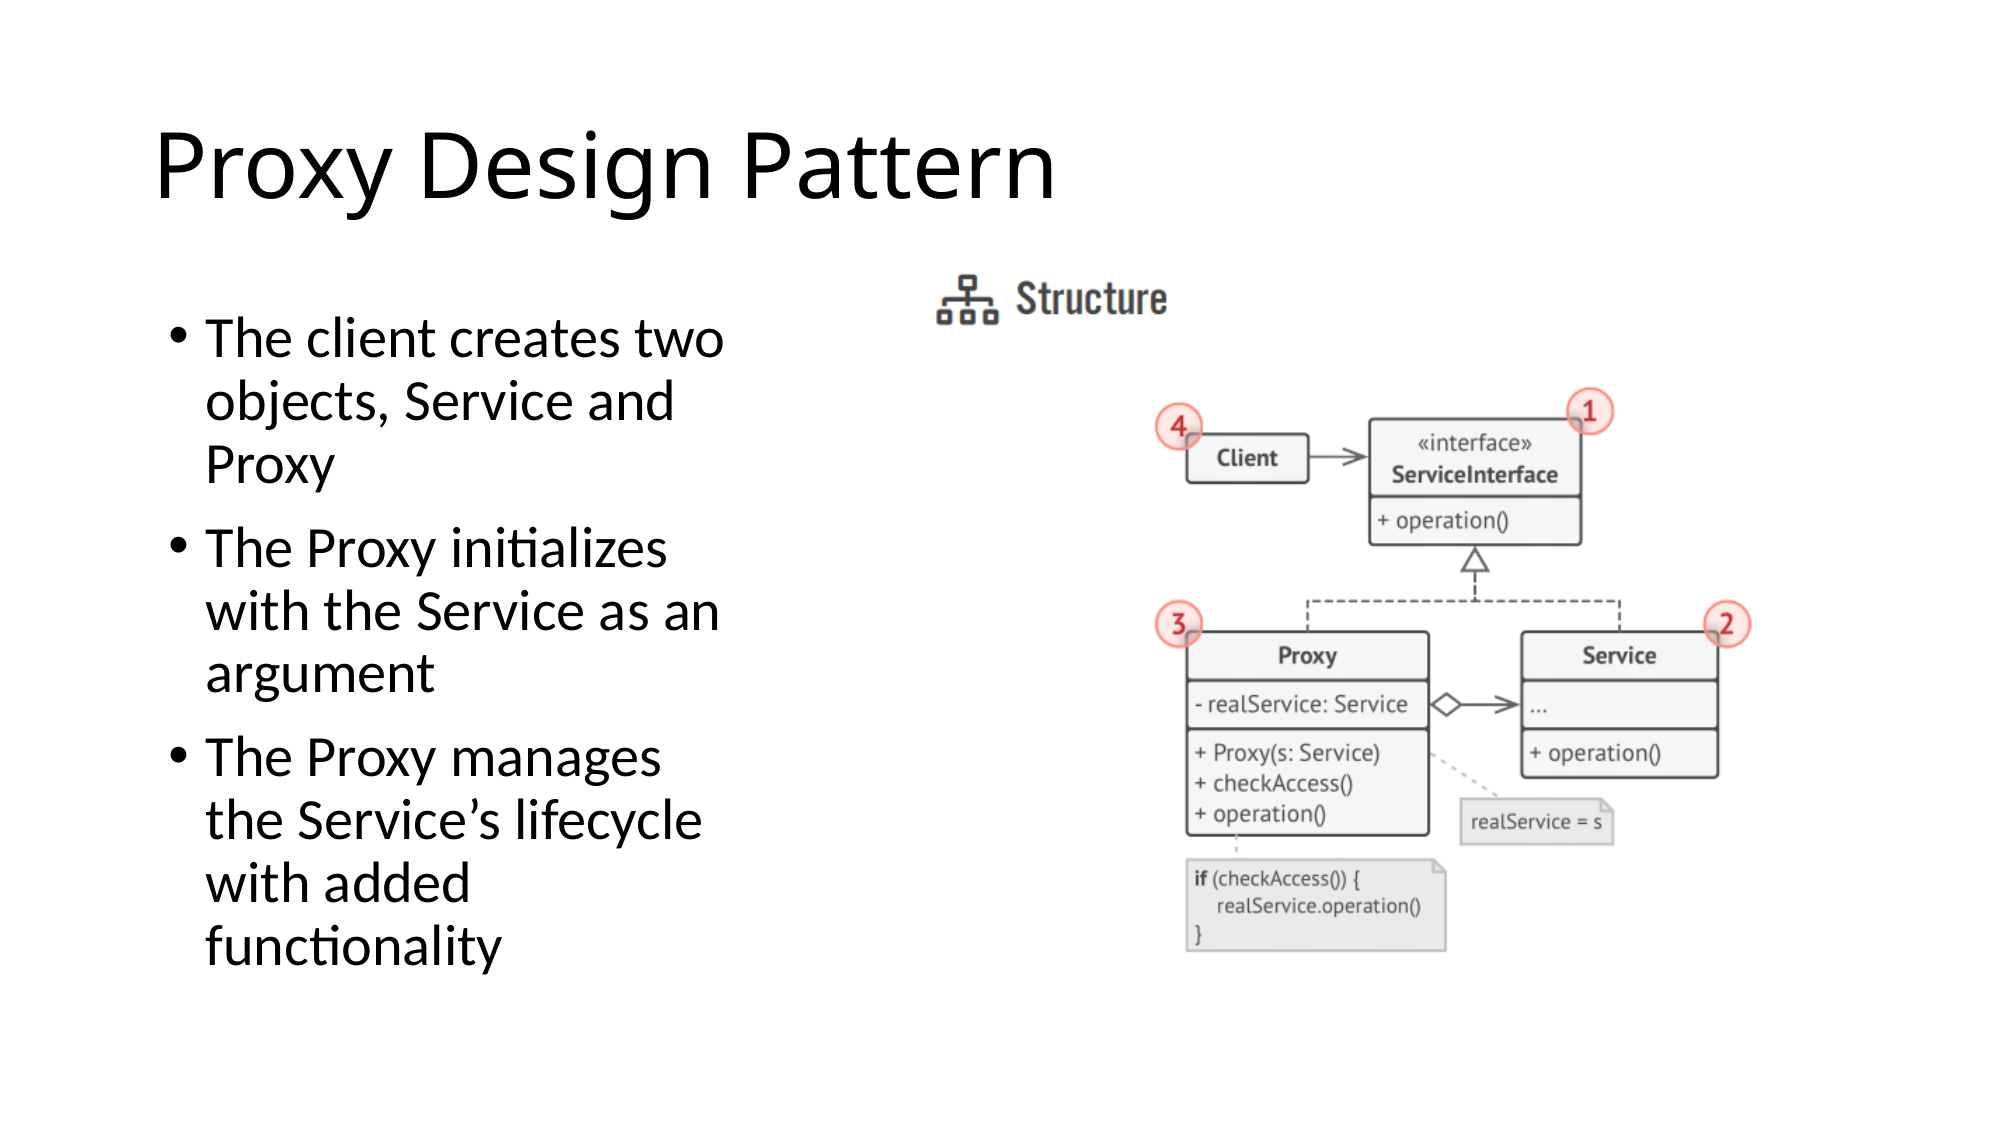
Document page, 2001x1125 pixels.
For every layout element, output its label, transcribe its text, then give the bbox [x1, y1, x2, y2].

picture [906, 254, 1896, 1014]
title Proxy Design Pattern [137, 59, 1863, 278]
list The client creates two objects, Service and Proxy The Proxy initializes with the Service as an argument The Proxy manages the Service’s lifecycle with added functionality [153, 299, 743, 1014]
